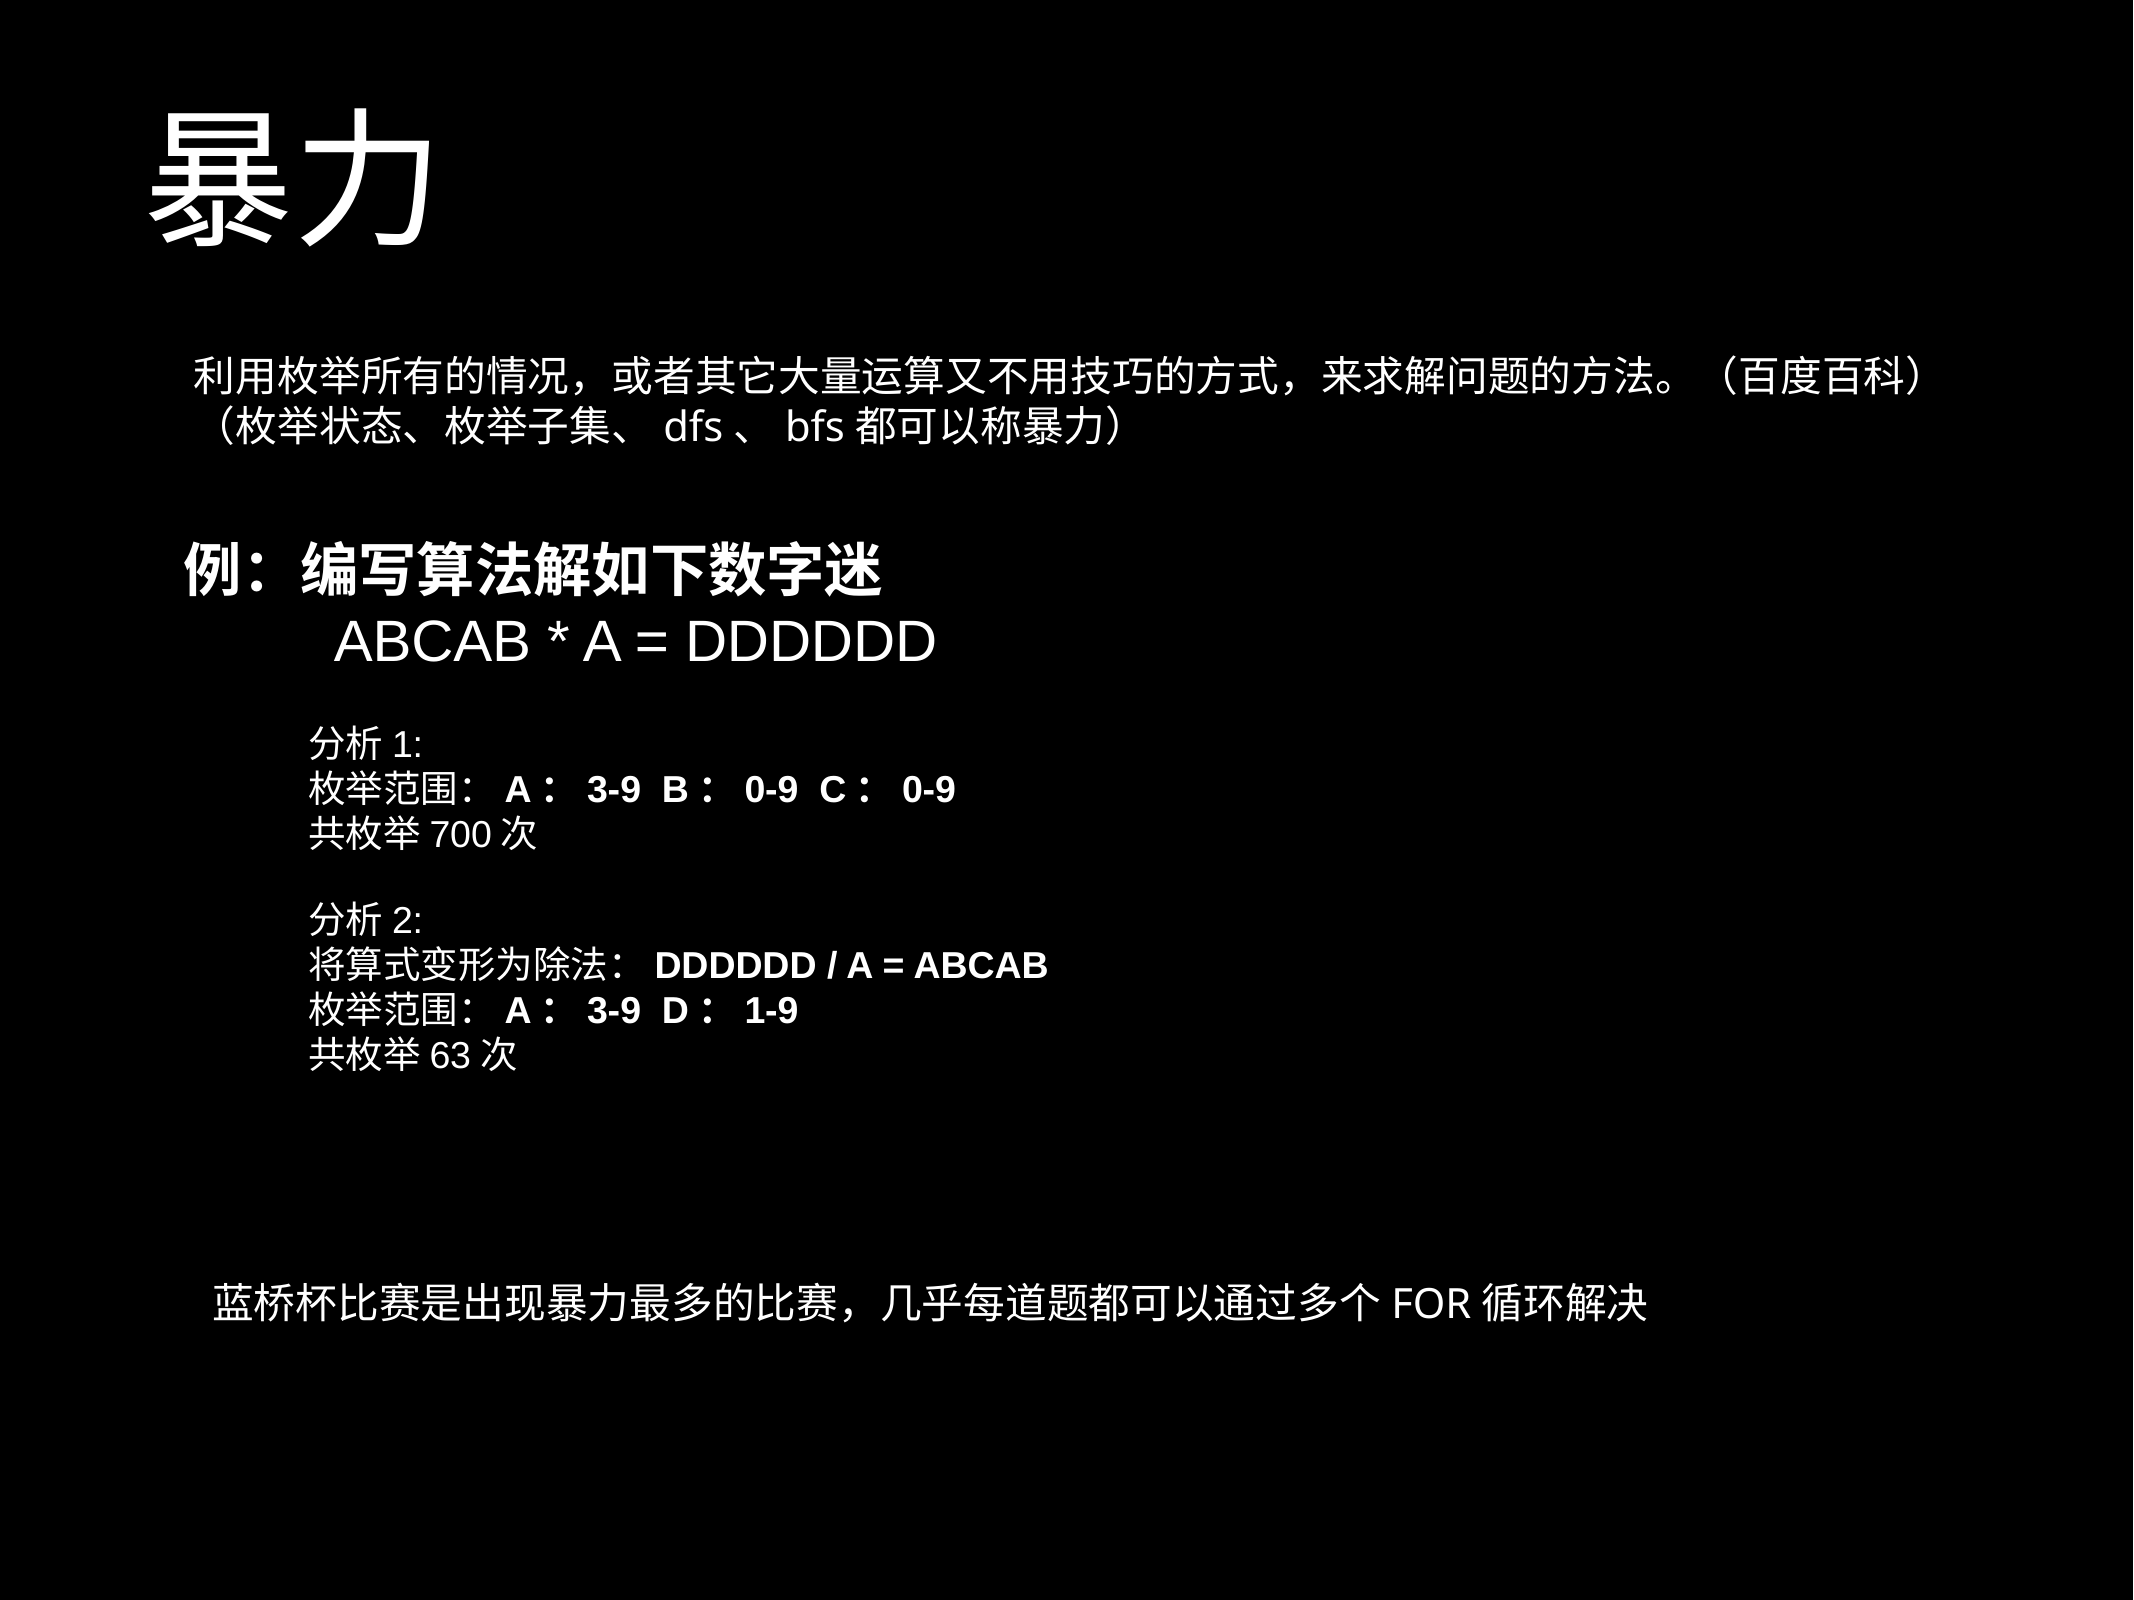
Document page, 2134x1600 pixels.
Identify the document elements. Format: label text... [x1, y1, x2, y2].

text_box 例：编写算法解如下数字迷 ABCAB * A = DDDDDD [176, 525, 1466, 681]
text_box 分析1: 枚举范围：A：3-9 B：0-9 C：0-9 共枚举700次 [153, 712, 1091, 863]
text_box 分析2: 将算式变形为除法：DDDDDD / A = ABCAB 枚举范围：A：3-9 D：1-9 共枚举63次 [153, 888, 1302, 1084]
title 蓝桥杯比赛是出现暴力最多的比赛，几乎每道题都可以通过多个for循环解决 [203, 1223, 2122, 1590]
text_box 暴力 [135, 96, 2052, 462]
